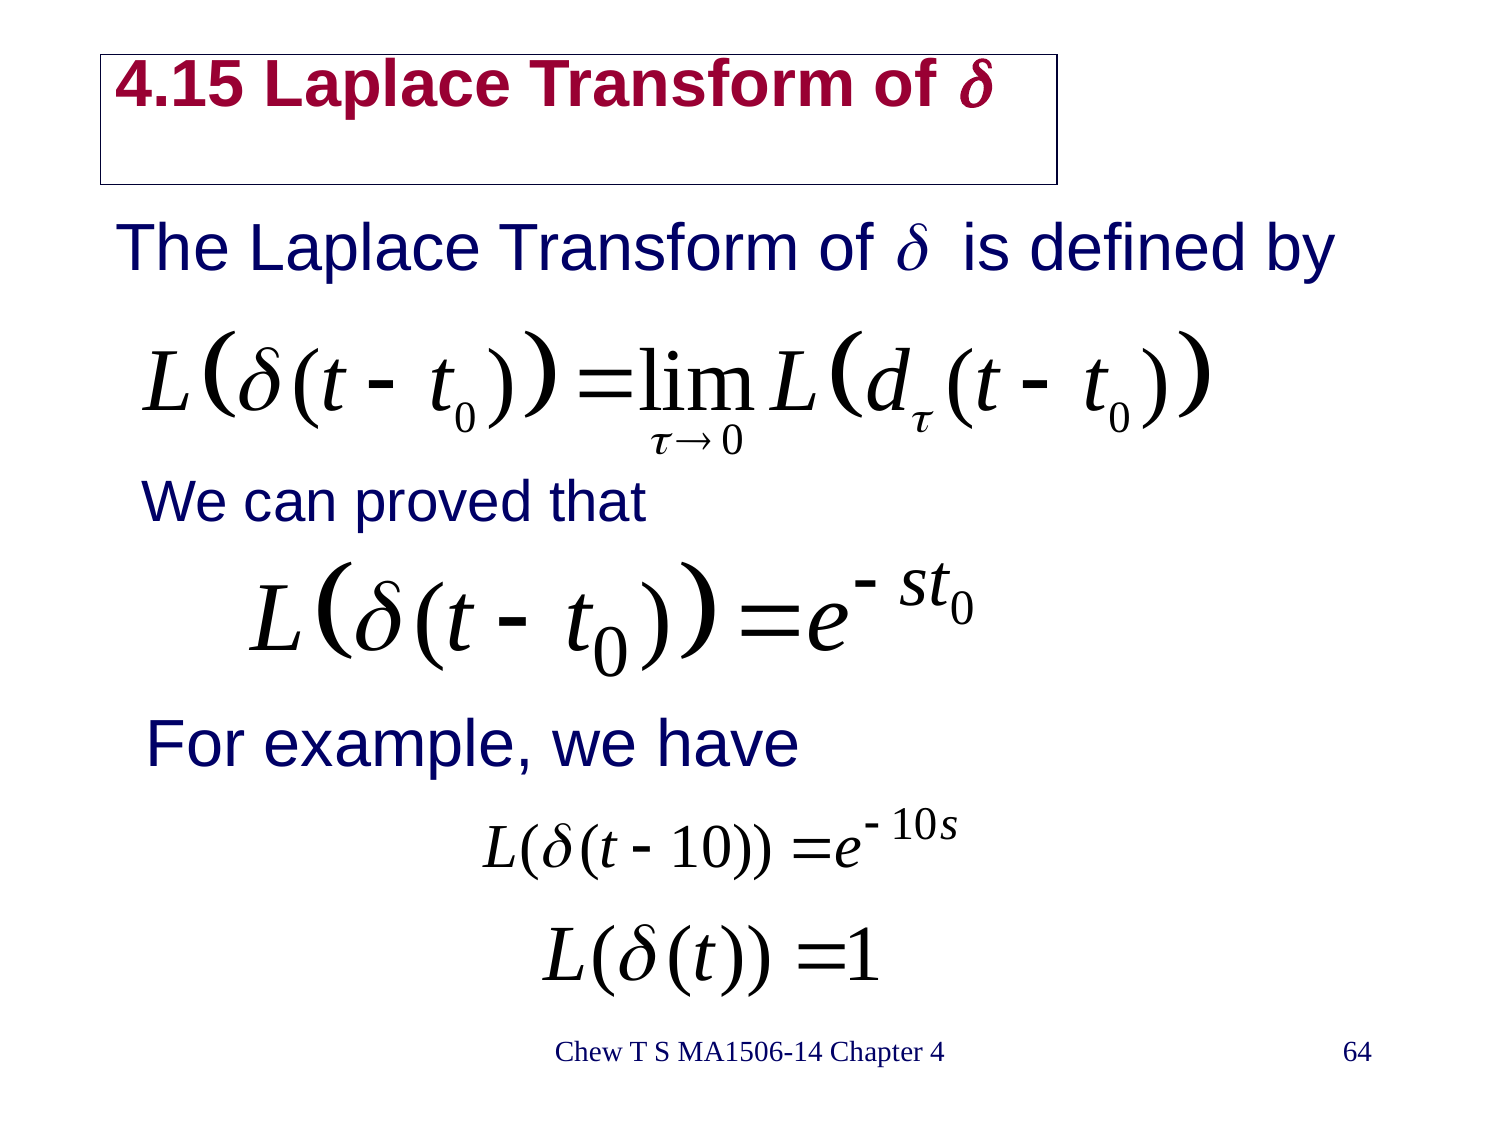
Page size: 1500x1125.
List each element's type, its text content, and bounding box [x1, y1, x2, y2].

slide_number 64 [1074, 1024, 1388, 1101]
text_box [537, 916, 881, 1005]
text_box For example, we have [112, 692, 869, 799]
footer Chew T S MA1506-14 Chapter 4 [512, 1024, 988, 1101]
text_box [477, 798, 964, 887]
text_box We can proved that [126, 456, 662, 541]
title 4.15 Laplace Transform of  [100, 54, 1058, 185]
list The Laplace Transform of  is defined by [100, 196, 1451, 312]
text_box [135, 325, 1211, 464]
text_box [241, 538, 987, 694]
